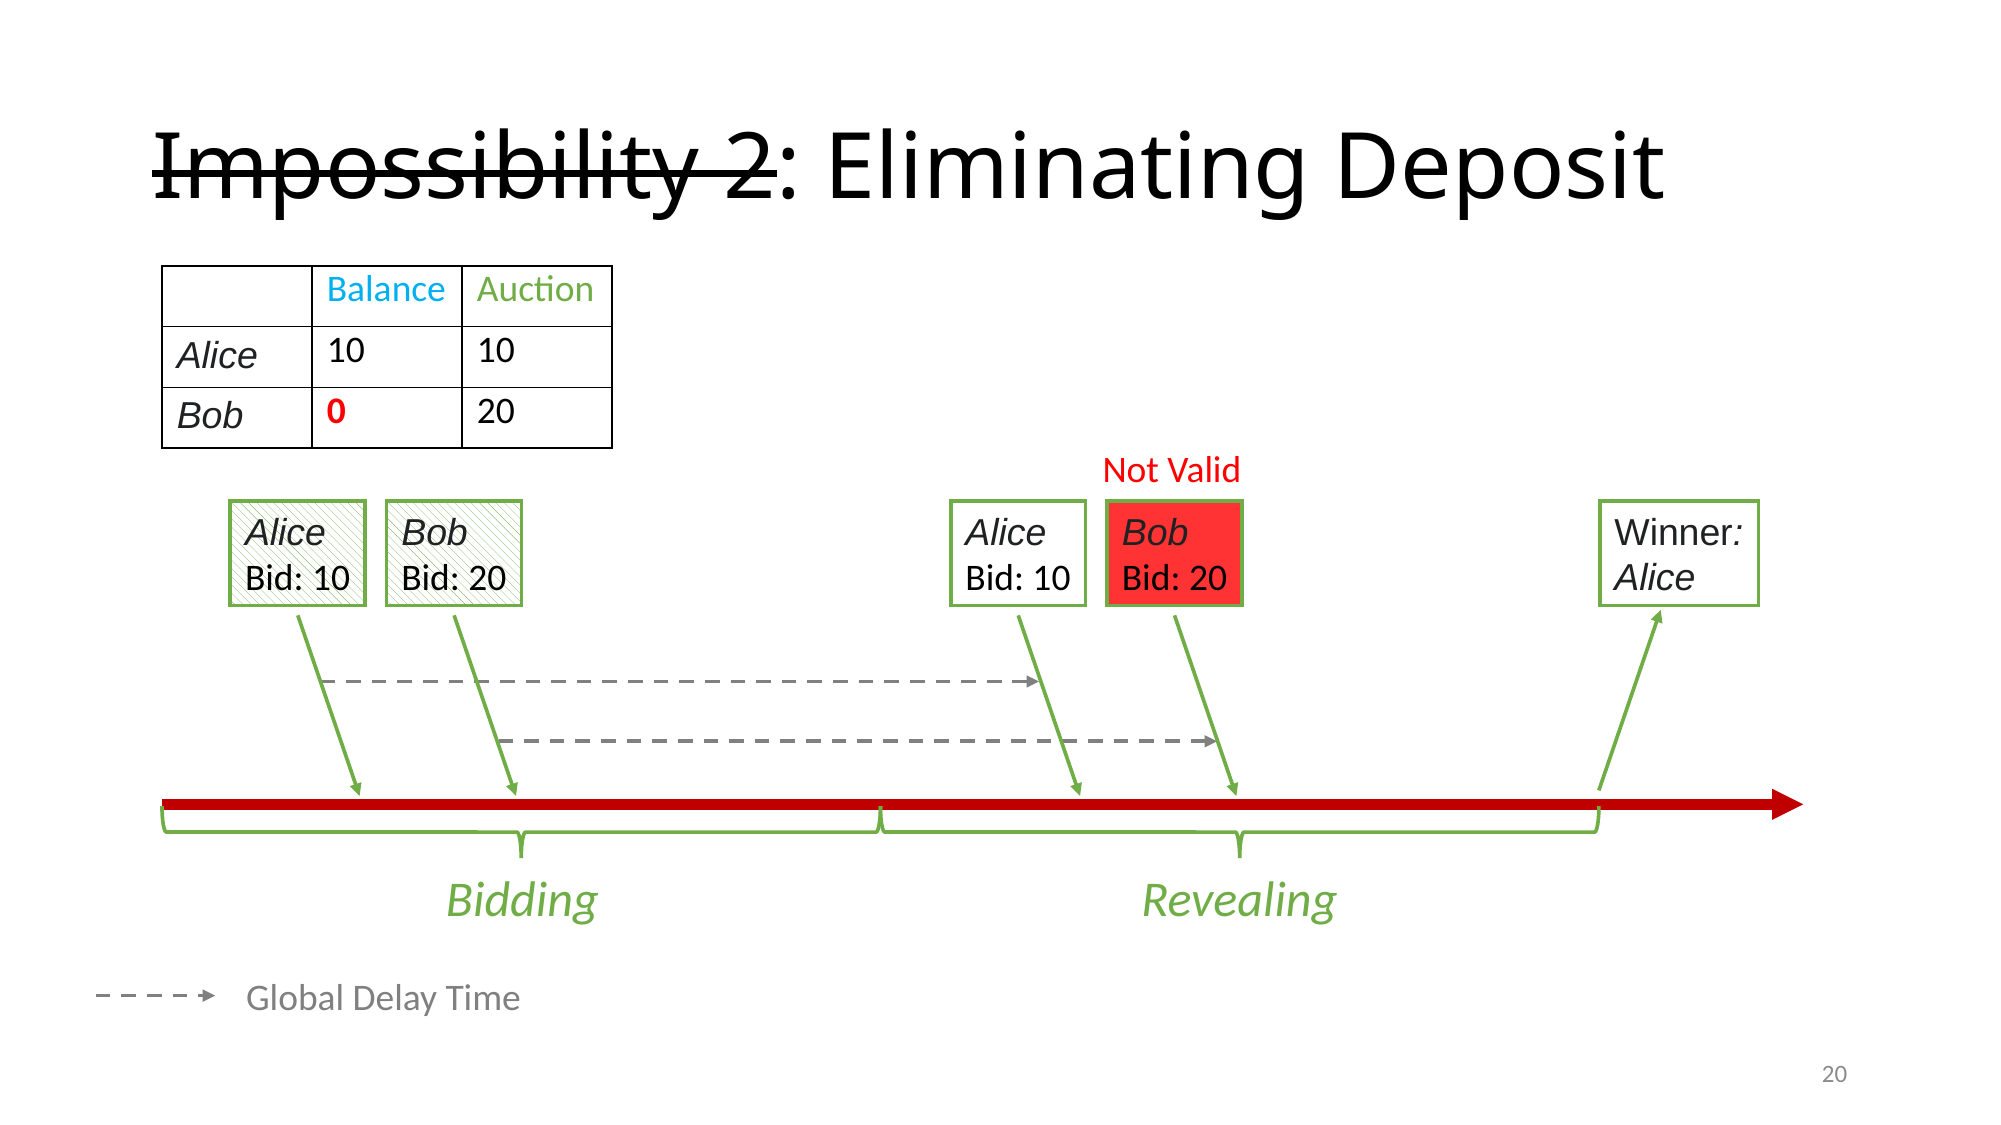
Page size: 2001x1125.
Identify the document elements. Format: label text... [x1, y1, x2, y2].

text_box [161, 806, 880, 859]
text_box Not Valid [1087, 437, 1257, 498]
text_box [454, 615, 516, 796]
table_header [163, 267, 311, 326]
title Impossibility 2: Eliminating Deposit [137, 59, 1863, 278]
table_header Auction [463, 267, 611, 326]
text_box Alice Bid: 10 [950, 500, 1086, 606]
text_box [1174, 615, 1237, 796]
table_cell Bob [163, 388, 311, 447]
slide_number 20 [1412, 1042, 1863, 1103]
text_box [1018, 615, 1081, 796]
text_box [879, 806, 1600, 859]
text_box Alice Bid: 10 [230, 500, 366, 606]
text_box Bob Bid: 20 [386, 500, 522, 606]
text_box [1598, 609, 1661, 791]
table_cell 20 [463, 388, 611, 447]
text_box Bidding [430, 859, 614, 934]
table_cell 10 [313, 327, 461, 387]
table_header Balance [313, 267, 461, 326]
table_cell Alice [163, 327, 311, 387]
text_box Winner: Alice [1599, 500, 1759, 606]
table_cell 0 [313, 388, 461, 447]
text_box Revealing [1126, 859, 1353, 934]
text_box Bob Bid: 20 [1107, 500, 1243, 606]
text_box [297, 615, 360, 796]
text_box Global Delay Time [231, 965, 537, 1026]
table_cell 10 [463, 327, 611, 387]
